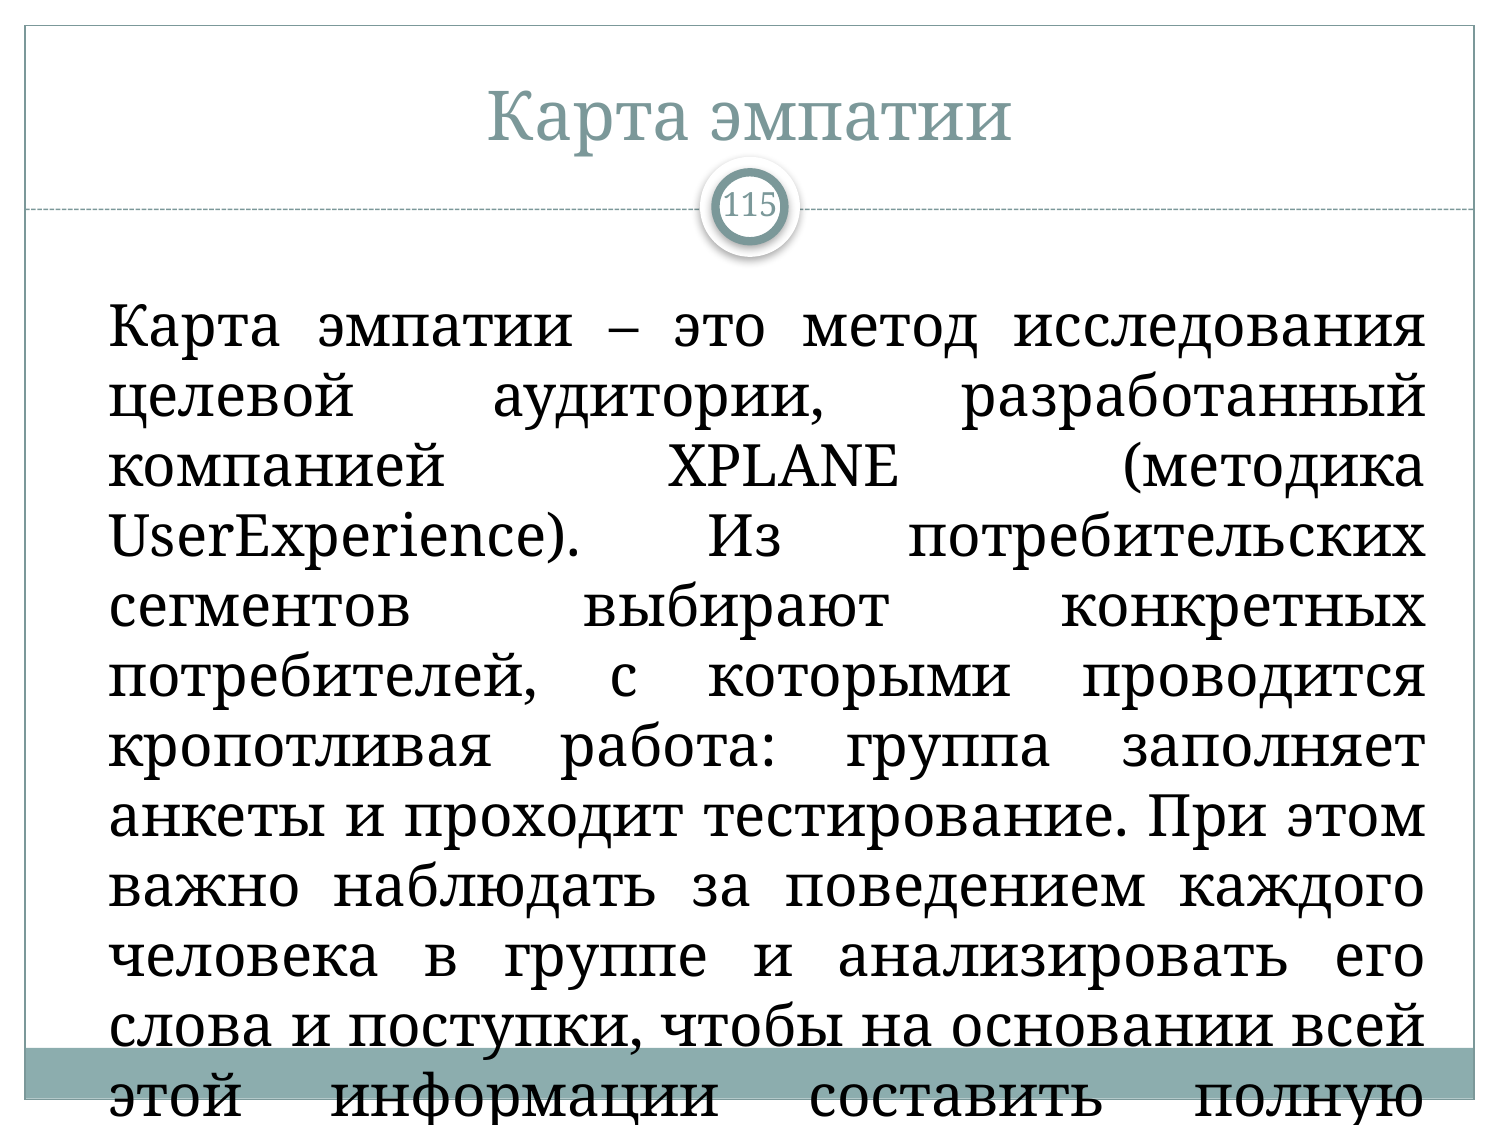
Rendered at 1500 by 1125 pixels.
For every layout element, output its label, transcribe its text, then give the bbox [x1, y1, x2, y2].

title Карта эмпатии [49, 37, 1450, 162]
slide_number 115 [712, 169, 788, 243]
text_box Карта эмпатии – это метод исследования целевой аудитории, разработанный компанией XPLANE (методика UserExperience). Из потребительских сегментов выбирают конкретных потребителей, с которыми проводится кропотливая работа: группа заполняет анкеты и проходит тестирование. При этом важно наблюдать за поведением каждого человека в группе и анализировать его слова и поступки, чтобы на основании всей этой информации составить полную картину. [93, 281, 1442, 1125]
